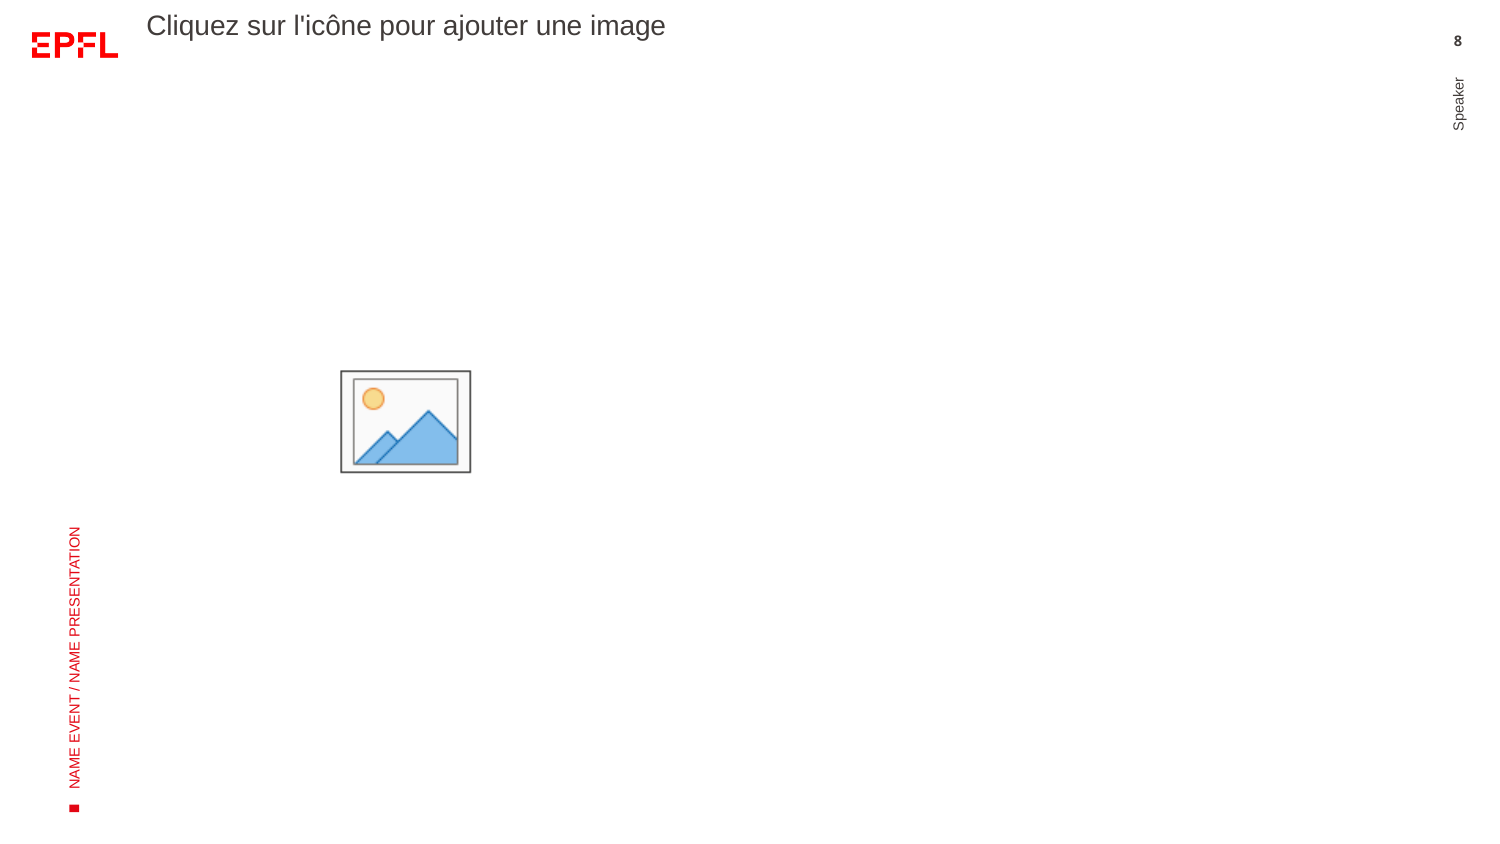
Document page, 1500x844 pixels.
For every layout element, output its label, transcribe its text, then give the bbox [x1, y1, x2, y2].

slide_number NAME EVENT / NAME PRESENTATION [0, 256, 148, 805]
picture [148, 0, 665, 844]
picture [21, 21, 129, 69]
slide_number 8 [1415, 32, 1500, 59]
footer Speaker [1415, 59, 1500, 641]
